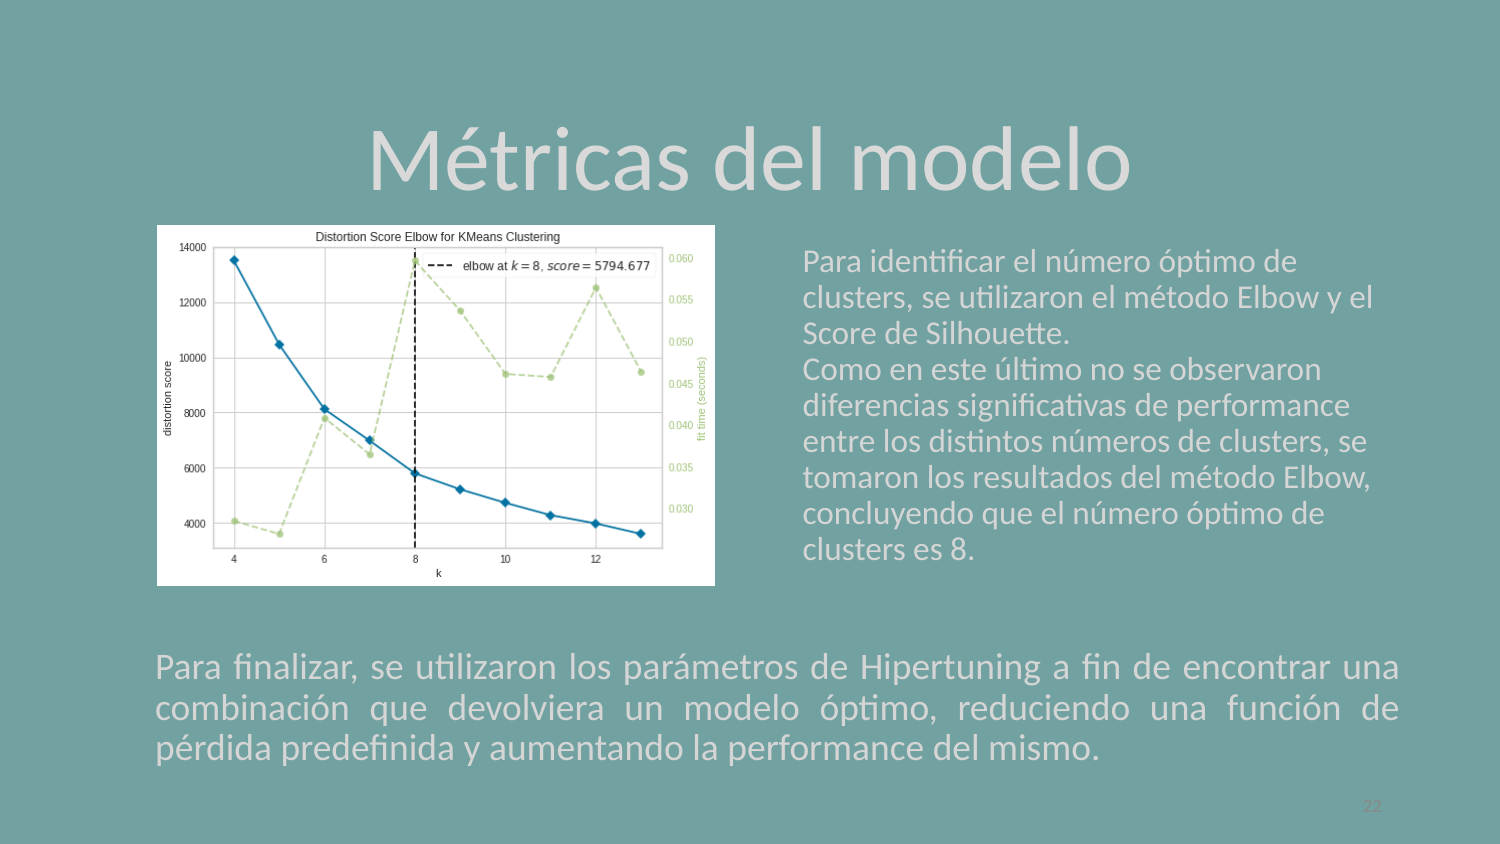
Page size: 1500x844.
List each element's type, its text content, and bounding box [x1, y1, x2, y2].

text_box Para identificar el número óptimo de clusters, se utilizaron el método Elbow y el Score de Silhouette. Como en este último no se observaron diferencias significativas de performance entre los distintos números de clusters, se tomaron los resultados del método Elbow, concluyendo que el número óptimo de clusters es 8. [787, 225, 1417, 586]
picture [156, 225, 715, 586]
title Métricas del modelo [51, 95, 1449, 226]
text_box Para finalizar, se utilizaron los parámetros de Hipertuning a fin de encontrar una combinación que devolviera un modelo óptimo, reduciendo una función de pérdida predefinida y aumentando la performance del mismo. [140, 632, 1417, 782]
slide_number ‹#› [1059, 782, 1397, 827]
